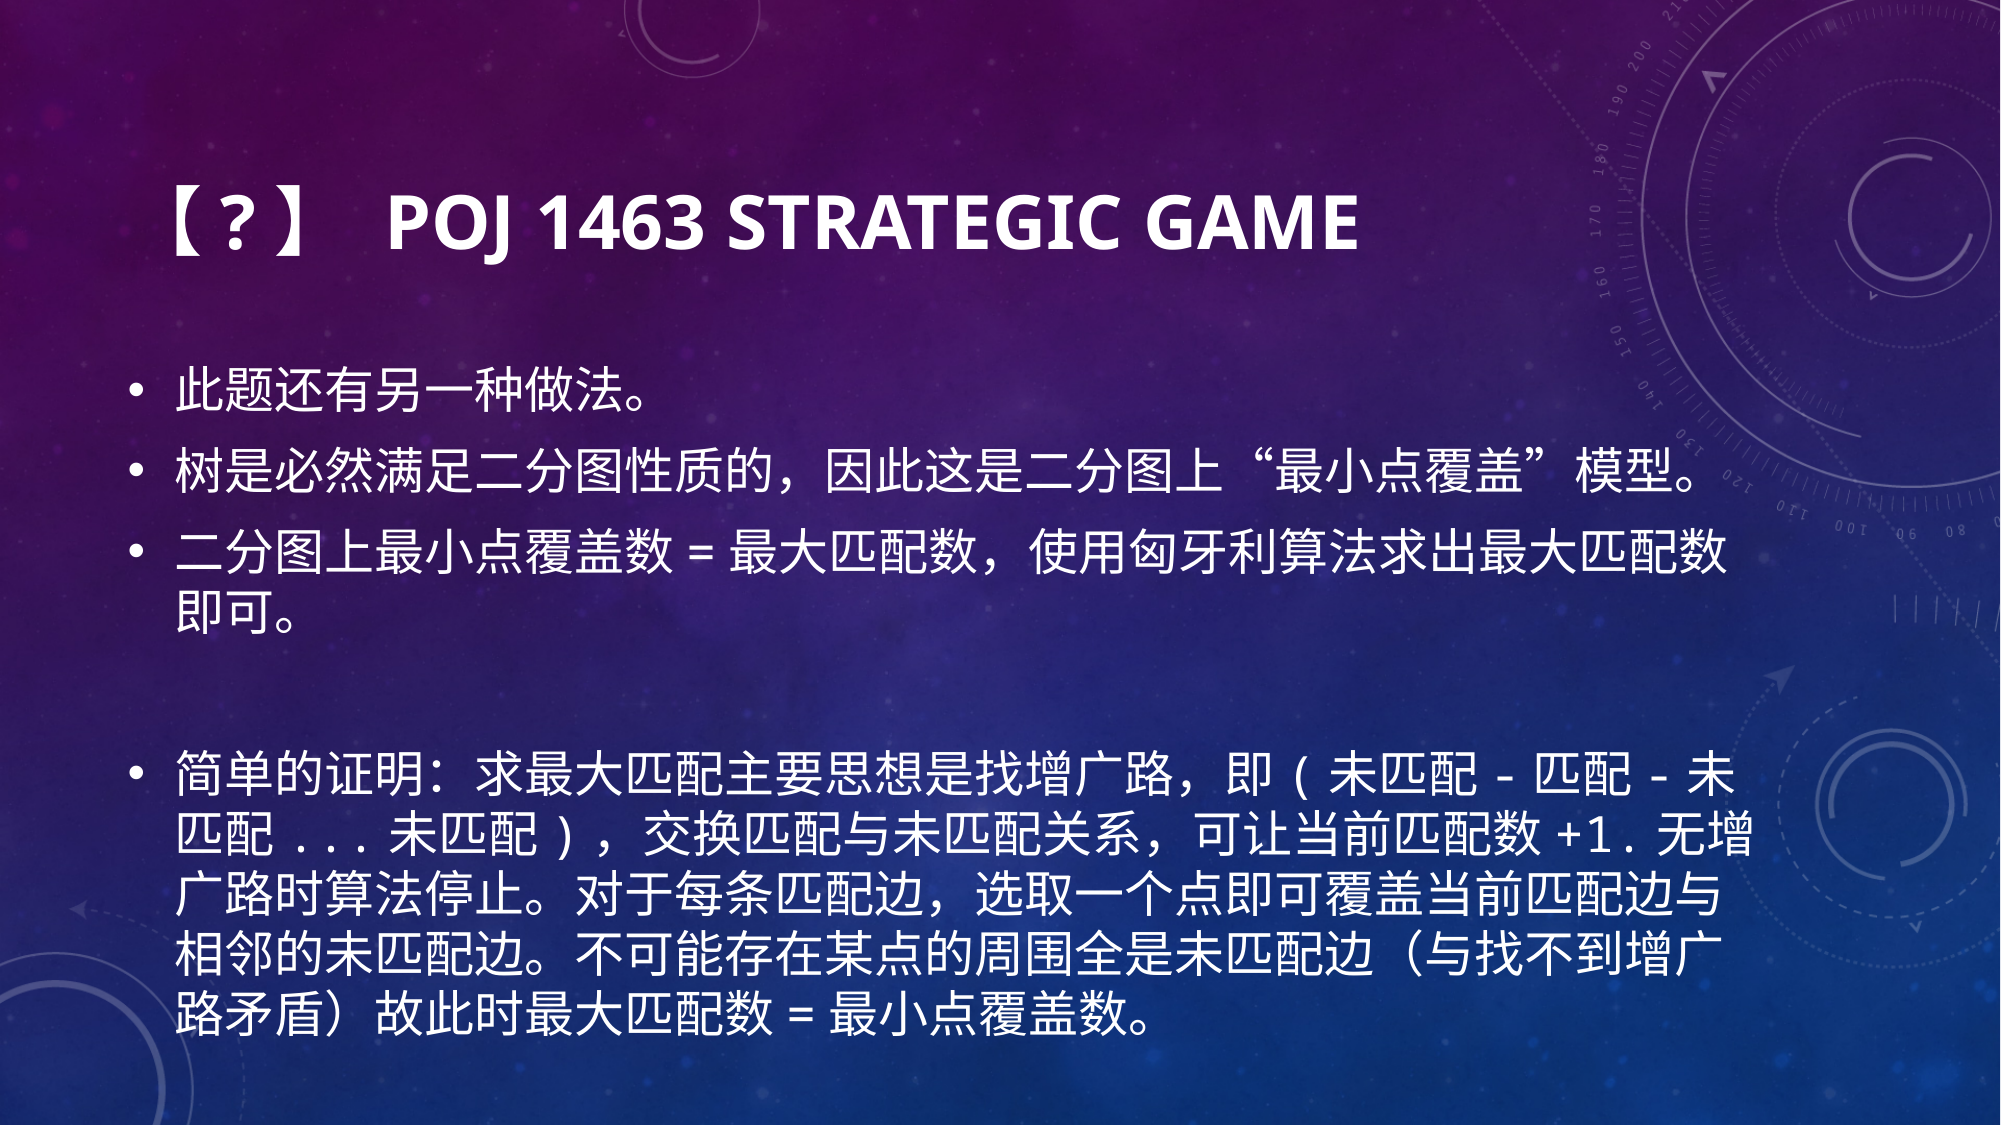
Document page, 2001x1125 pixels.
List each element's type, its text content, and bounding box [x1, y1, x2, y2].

title 【?】 POJ 1463 Strategic game [112, 99, 1775, 339]
picture [0, 0, 2001, 1125]
list 此题还有另一种做法。 树是必然满足二分图性质的，因此这是二分图上“最小点覆盖”模型。 二分图上最小点覆盖数=最大匹配数，使用匈牙利算法求出最大匹配数即可。 简单的证明：求最大匹配主要思想是找增广路，即(未匹配-匹配-未匹配...未匹配)，交换匹配与未匹配关系，可让当前匹配数+1.无增广路时算法停止。对于每条匹配边，选取一个点即可覆盖当前匹配边与相邻的未匹配边。不可能存在某点的周围全是未匹配边（与找不到增广路矛盾）故此时最大匹配数=最小点覆盖数。 [112, 351, 1775, 1107]
